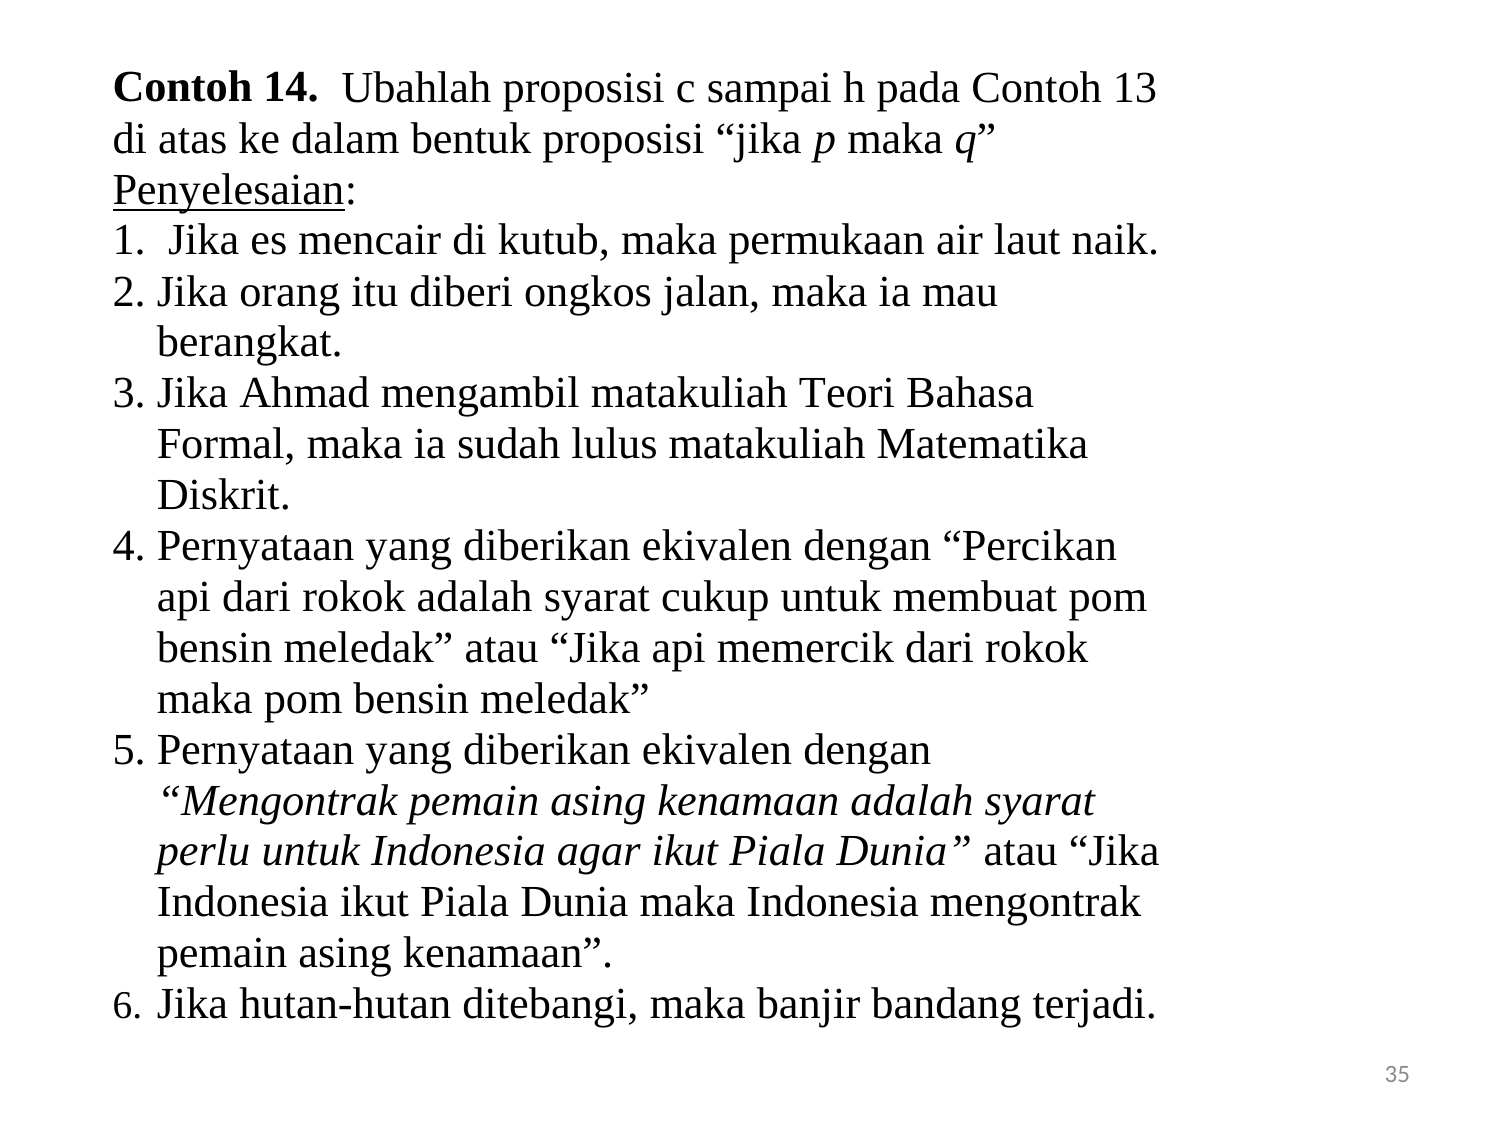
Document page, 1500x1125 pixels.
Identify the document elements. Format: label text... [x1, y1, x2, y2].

slide_number 35 [1074, 1042, 1425, 1103]
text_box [112, 62, 1176, 1076]
